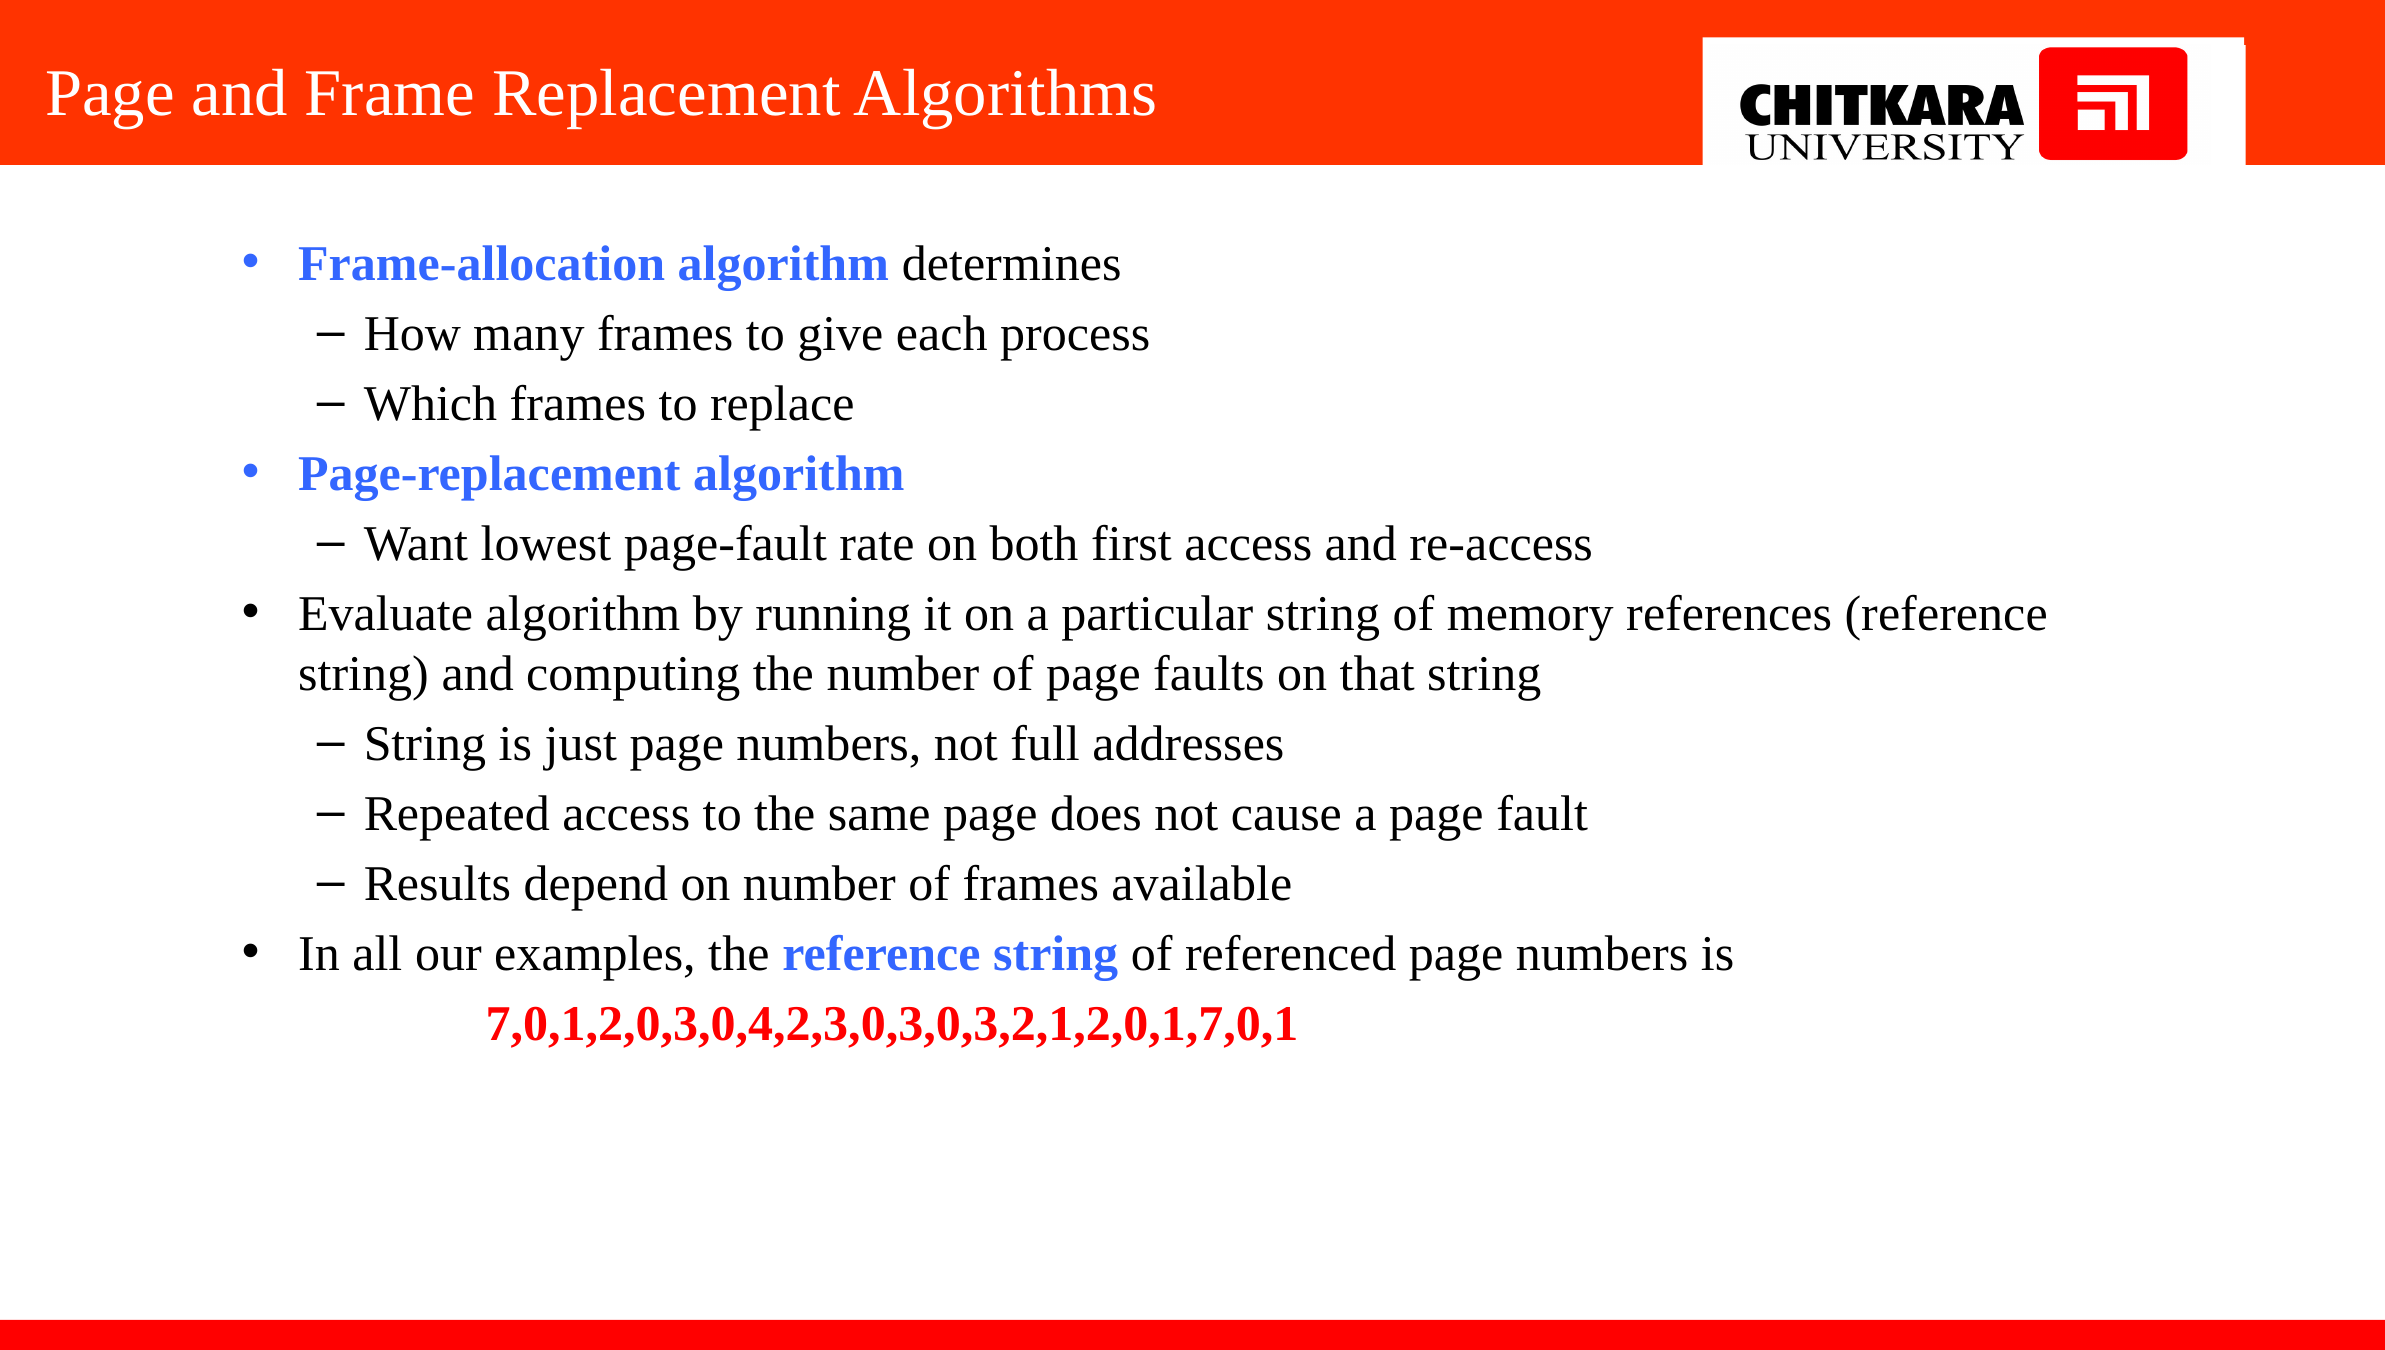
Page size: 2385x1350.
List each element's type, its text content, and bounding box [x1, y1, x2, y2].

picture [1709, 146, 2211, 165]
list Frame-allocation algorithm determines How many frames to give each process Which frames to replace Page-replacement algorithm Want lowest page-fault rate on both first access and re-access Evaluate algorithm by running it on a particular string of memory references (reference string) and computing the number of page faults on that string String is just page numbers, not full addresses Repeated access to the same page does not cause a page fault Results depend on number of frames available In all our examples, the reference string of referenced page numbers is 7,0,1,2,0,3,0,4,2,3,0,3,0,3,2,1,2,0,1,7,0,1 [226, 222, 2180, 1188]
title Page and Frame Replacement Algorithms [29, 31, 2326, 146]
